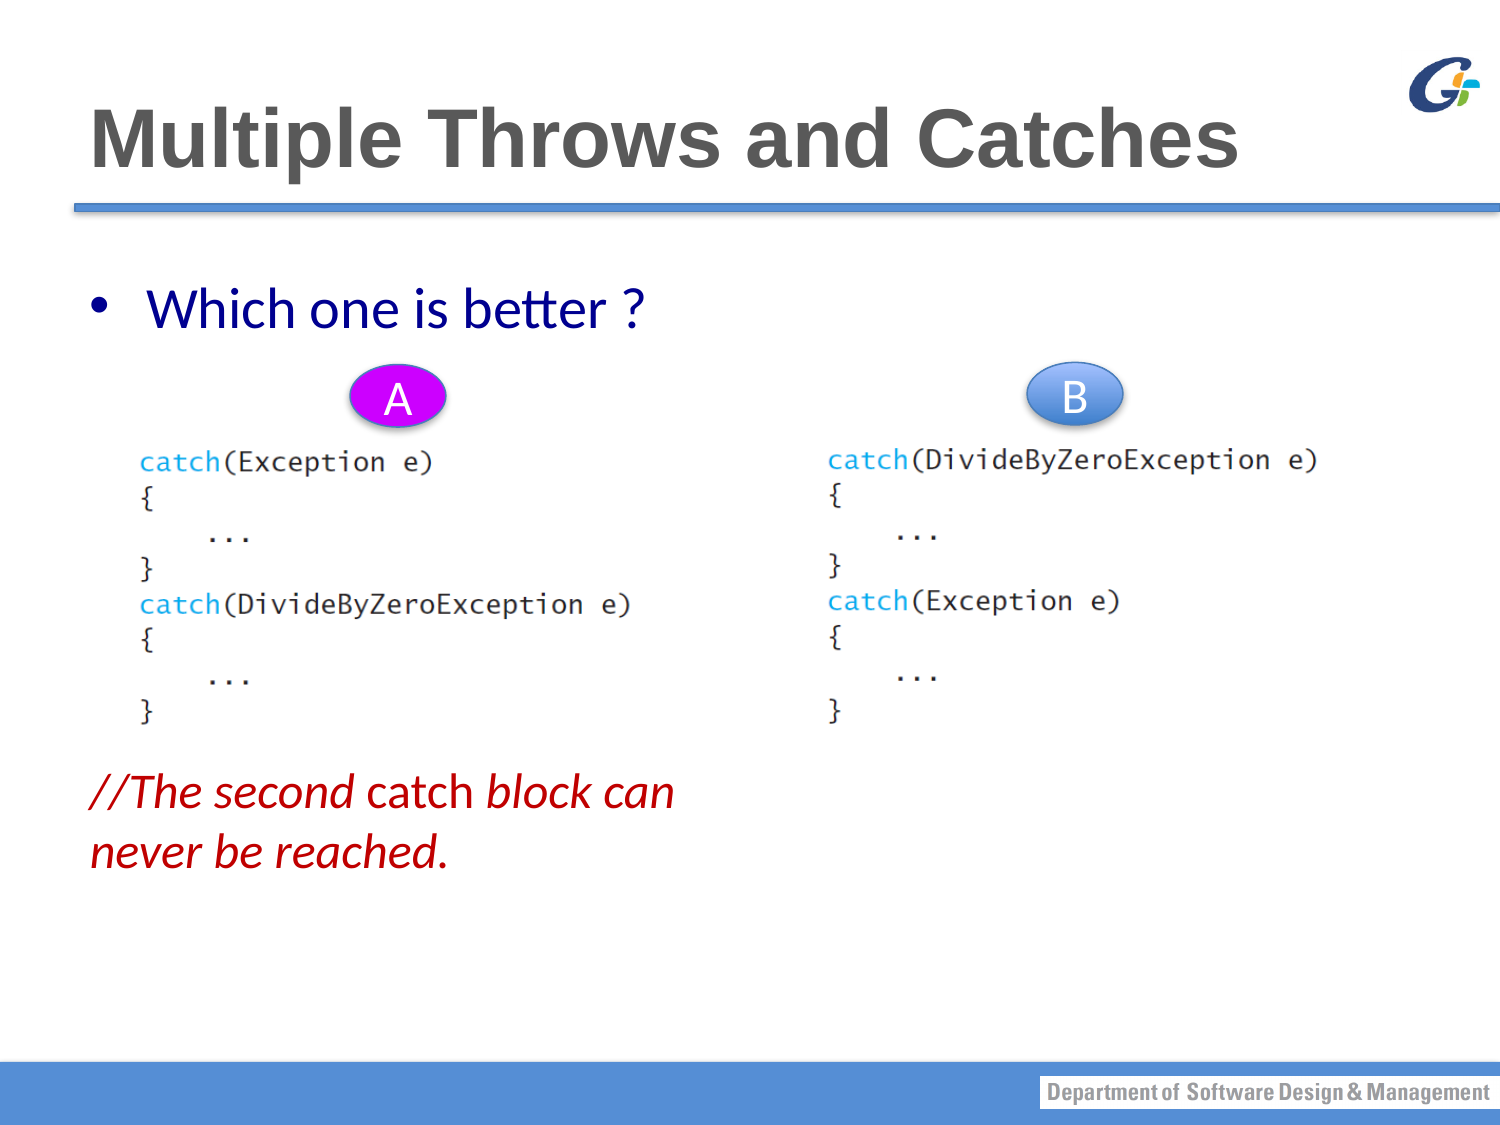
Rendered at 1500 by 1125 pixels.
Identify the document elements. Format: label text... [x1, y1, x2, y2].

list Which one is better ? [75, 262, 1425, 382]
text_box //The second catch block can never be reached. [74, 751, 750, 887]
text_box B [1026, 361, 1124, 426]
title Multiple Throws and Catches [75, 76, 1425, 225]
picture [1040, 1076, 1500, 1109]
picture [1401, 50, 1482, 115]
picture [126, 444, 640, 751]
picture [811, 444, 1332, 745]
text_box A [349, 363, 447, 428]
